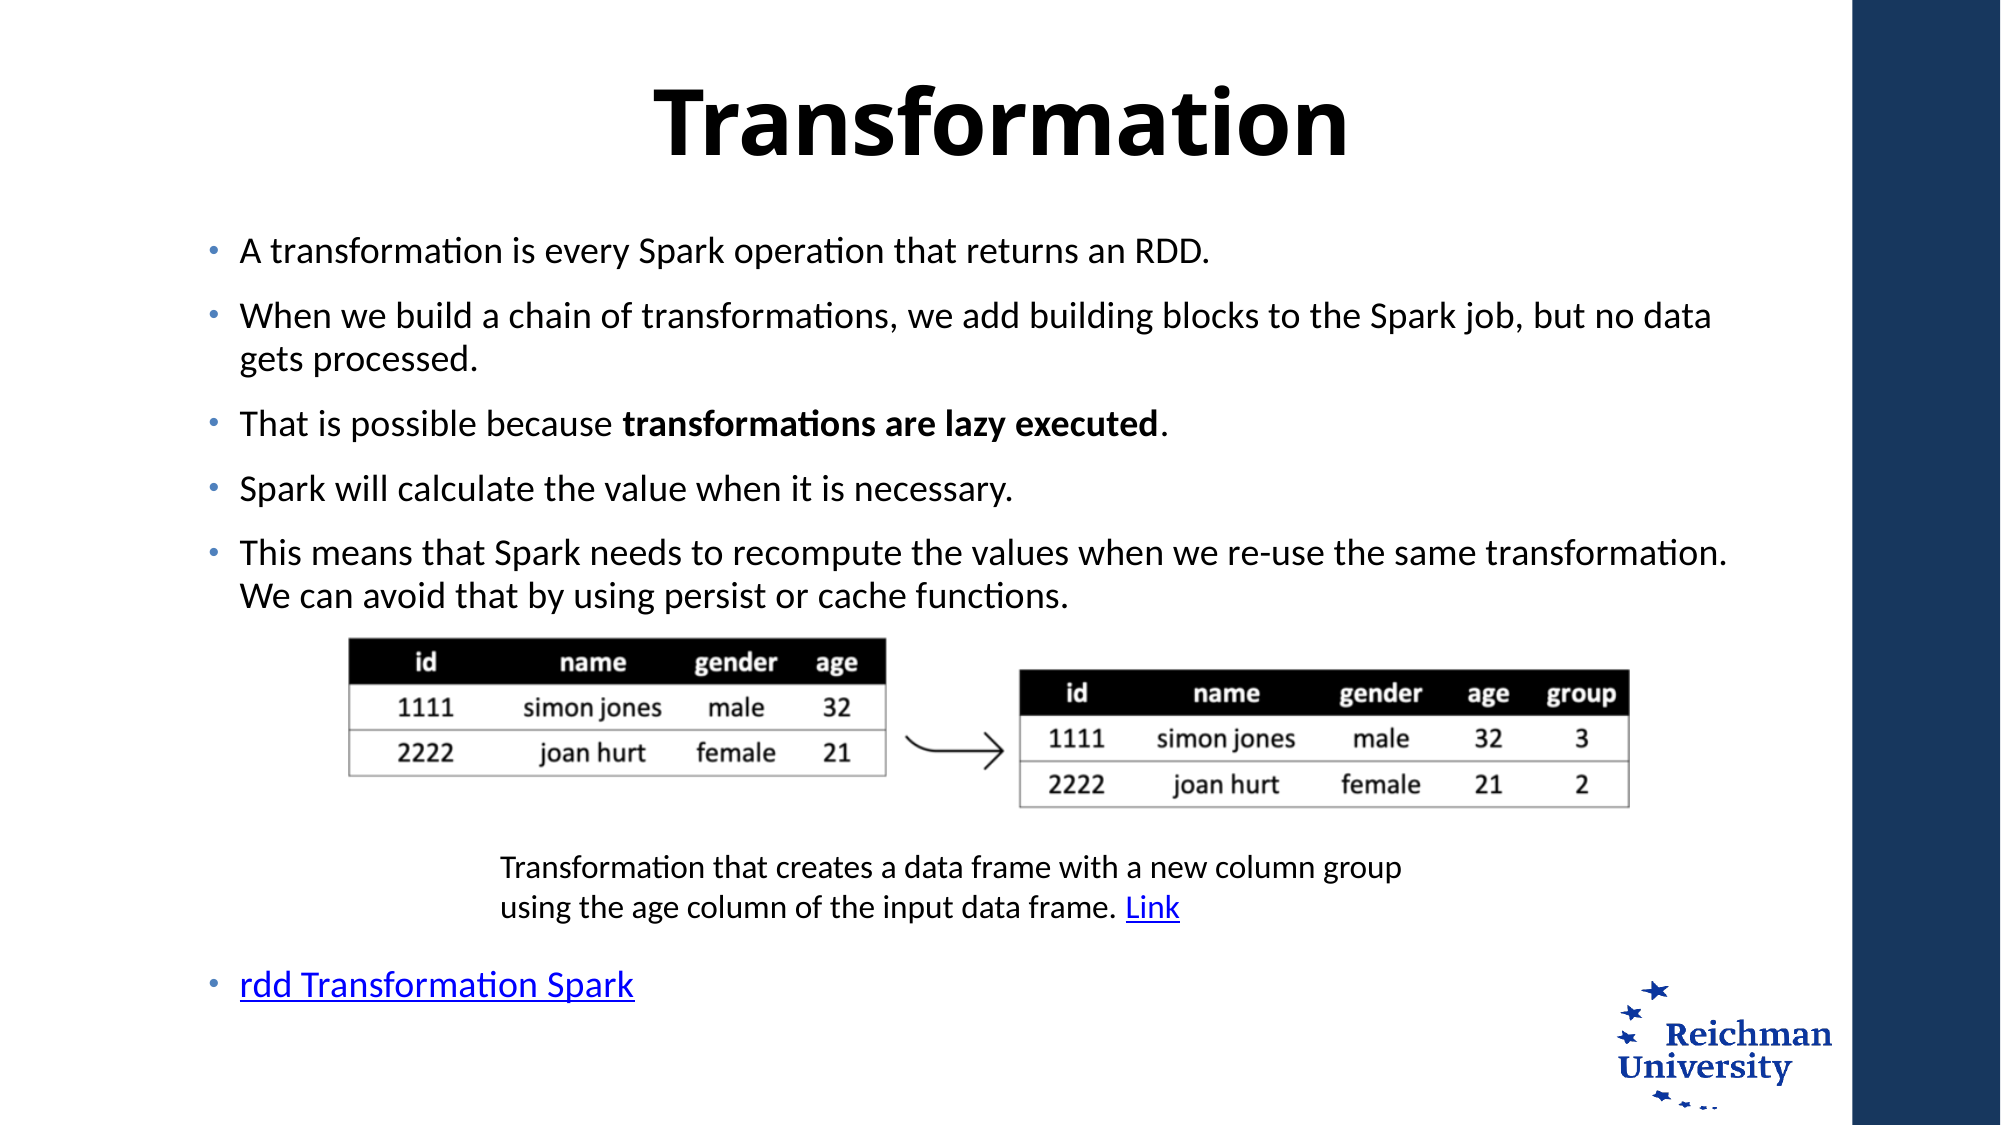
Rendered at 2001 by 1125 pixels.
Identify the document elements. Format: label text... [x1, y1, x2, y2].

picture [346, 634, 1630, 819]
title Transformation [206, 60, 1797, 183]
text_box Transformation that creates a data frame with a new column group using the age column of the input data frame. Link [485, 838, 1492, 933]
picture [1616, 981, 1832, 1110]
list A transformation is every Spark operation that returns an RDD. When we build a chain of transformations, we add building blocks to the Spark job, but no data gets processed. That is possible because transformations are lazy executed. Spark will calculate the value when it is necessary. This means that Spark needs to recompute the values when we re-use the same transformation. We can avoid that by using persist or cache functions. rdd Transformation Spark [193, 221, 1784, 1025]
slide_number [1852, 1012, 2000, 1110]
